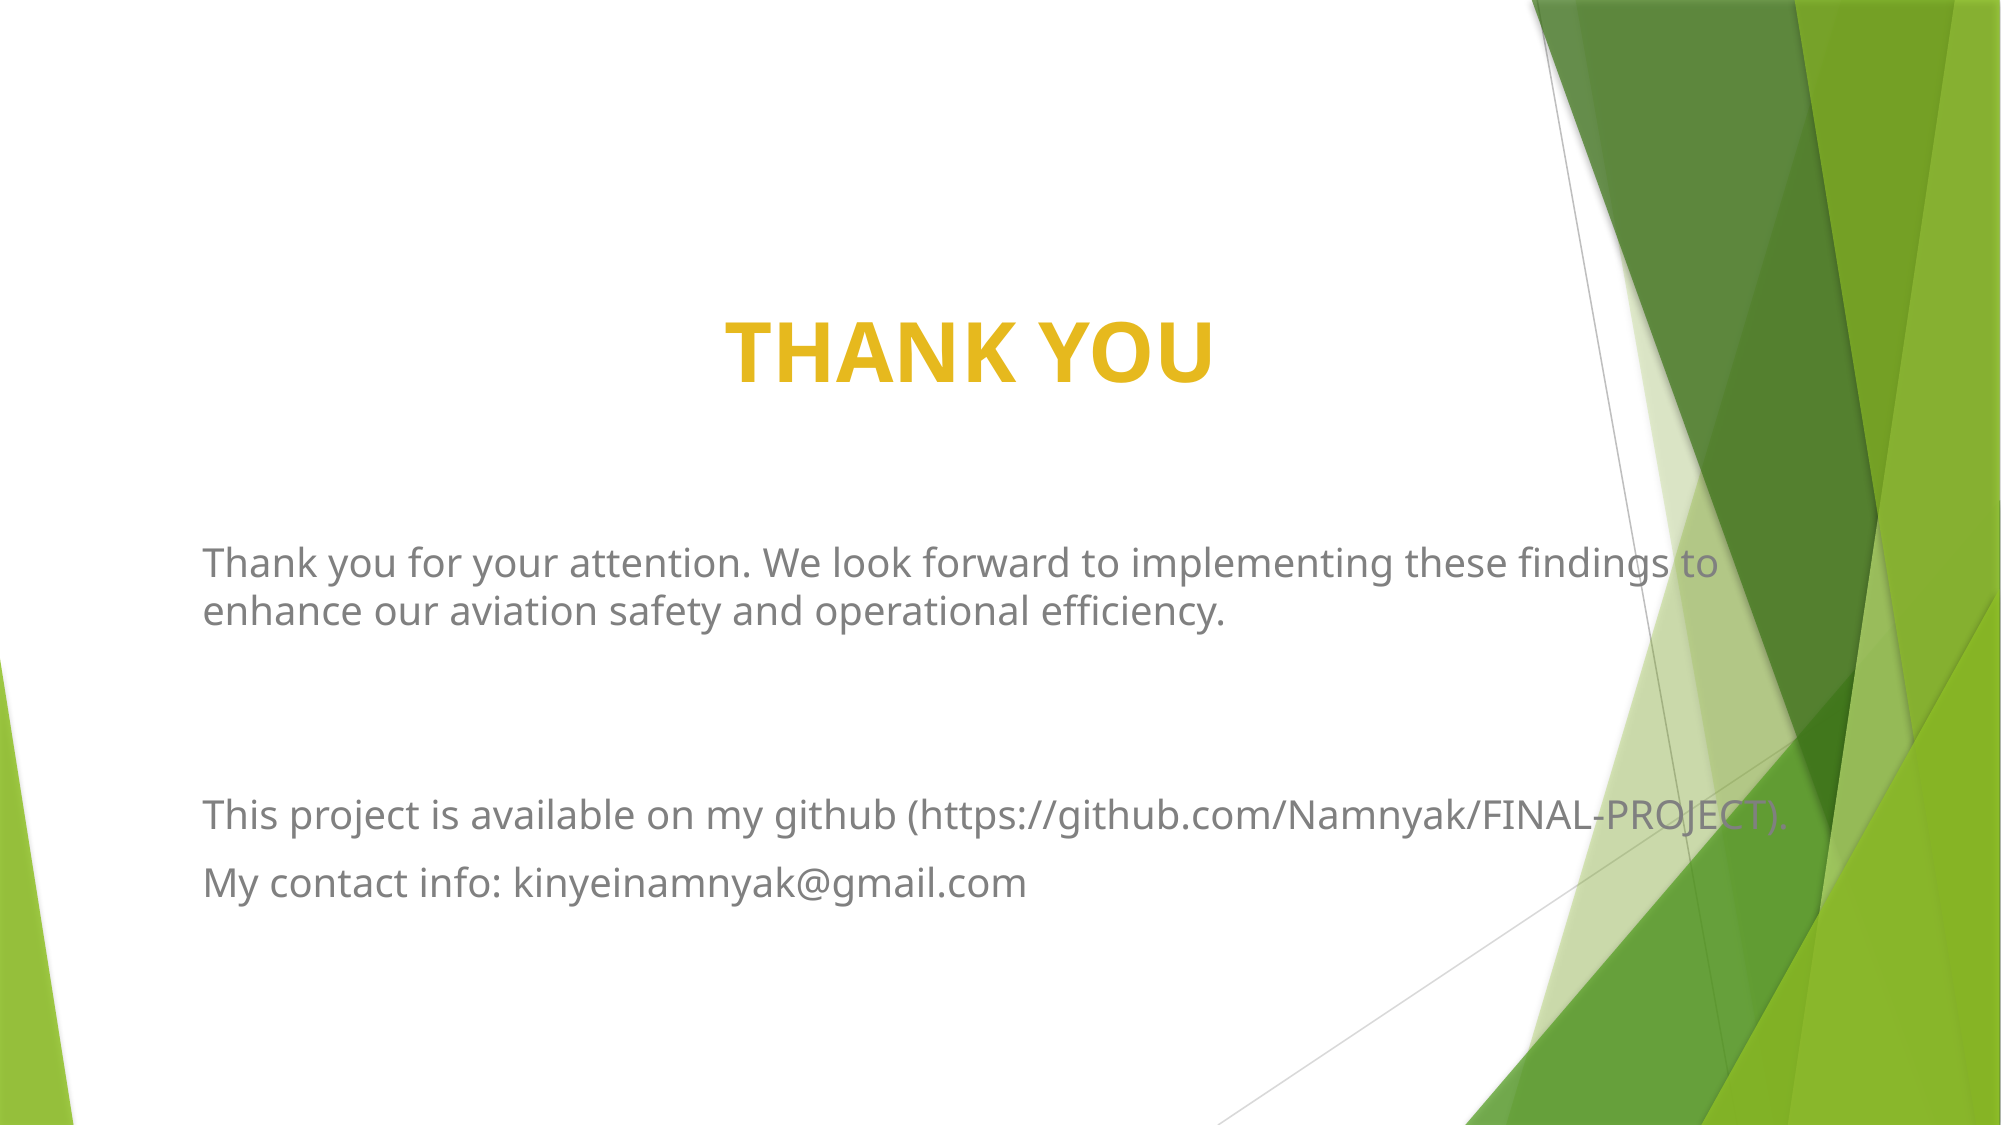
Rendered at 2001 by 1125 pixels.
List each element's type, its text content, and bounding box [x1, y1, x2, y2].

list Thank you for your attention. We look forward to implementing these findings to enhance our aviation safety and operational efficiency. This project is available on my github (https://github.com/Namnyak/FINAL-PROJECT). My contact info: kinyeinamnyak@gmail.com [187, 530, 1813, 952]
title THANK YOU [187, 232, 1813, 507]
